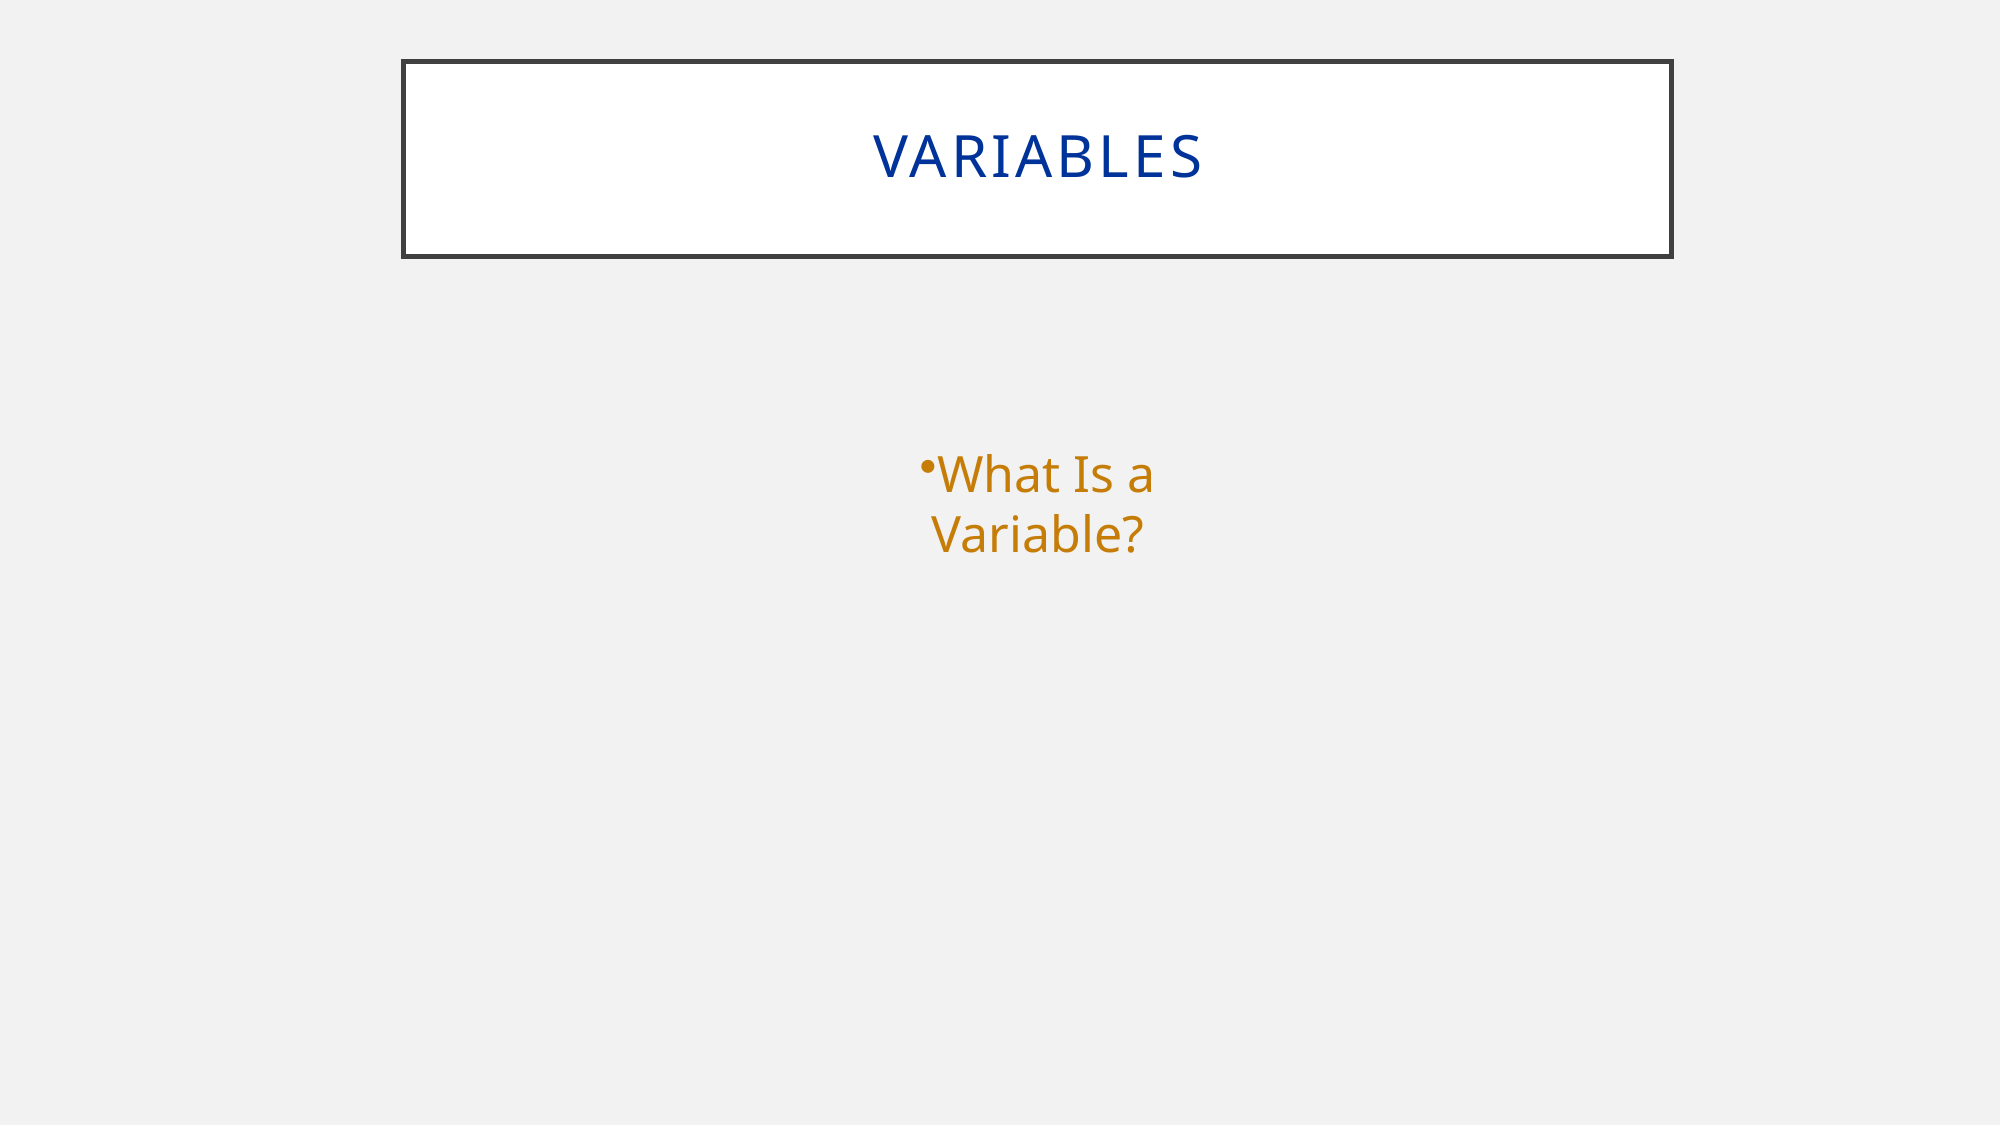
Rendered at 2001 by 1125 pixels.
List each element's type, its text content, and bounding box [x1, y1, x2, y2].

list What Is a Variable? [795, 213, 1281, 867]
title Variables [401, 59, 1674, 259]
